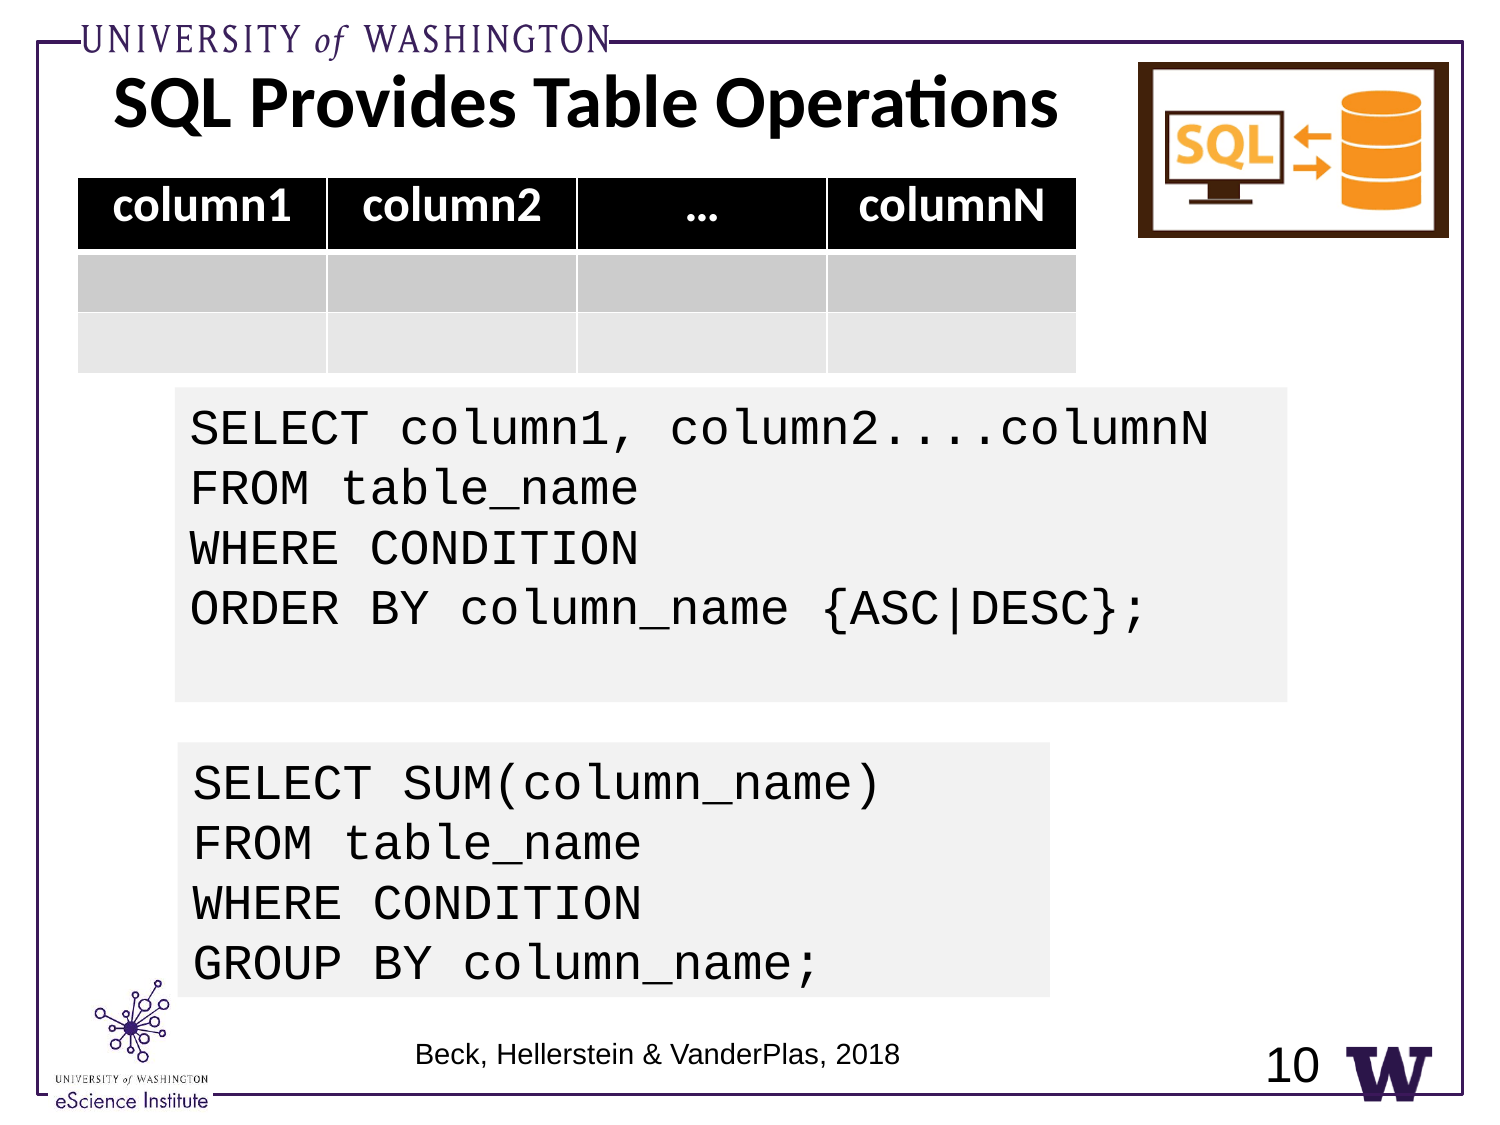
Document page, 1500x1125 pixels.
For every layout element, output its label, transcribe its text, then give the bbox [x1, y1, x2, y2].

table_header … [578, 178, 826, 249]
table_cell [328, 255, 576, 312]
table_cell [828, 313, 1076, 373]
table_cell [78, 313, 326, 373]
picture [1138, 62, 1450, 238]
text_box SELECT SUM(column_name) FROM table_name WHERE CONDITION GROUP BY column_name; [177, 742, 1050, 998]
table_cell [828, 255, 1076, 312]
picture [81, 24, 609, 45]
picture [48, 978, 213, 1113]
table_header columnN [828, 178, 1076, 249]
table_cell [578, 255, 826, 312]
picture [1339, 1096, 1438, 1107]
table_cell [78, 255, 326, 312]
table_header column2 [328, 178, 576, 249]
footer Beck, Hellerstein & VanderPlas, 2018 [399, 1027, 988, 1088]
title SQL Provides Table Operations [75, 45, 1100, 163]
slide_number 10 [1250, 1025, 1338, 1085]
text_box SELECT column1, column2....columnN FROM table_name WHERE CONDITION ORDER BY column_name {ASC|DESC}; [174, 387, 1288, 703]
table_cell [328, 313, 576, 373]
table_cell [578, 313, 826, 373]
table_header column1 [78, 178, 326, 249]
picture [1339, 1041, 1438, 1093]
